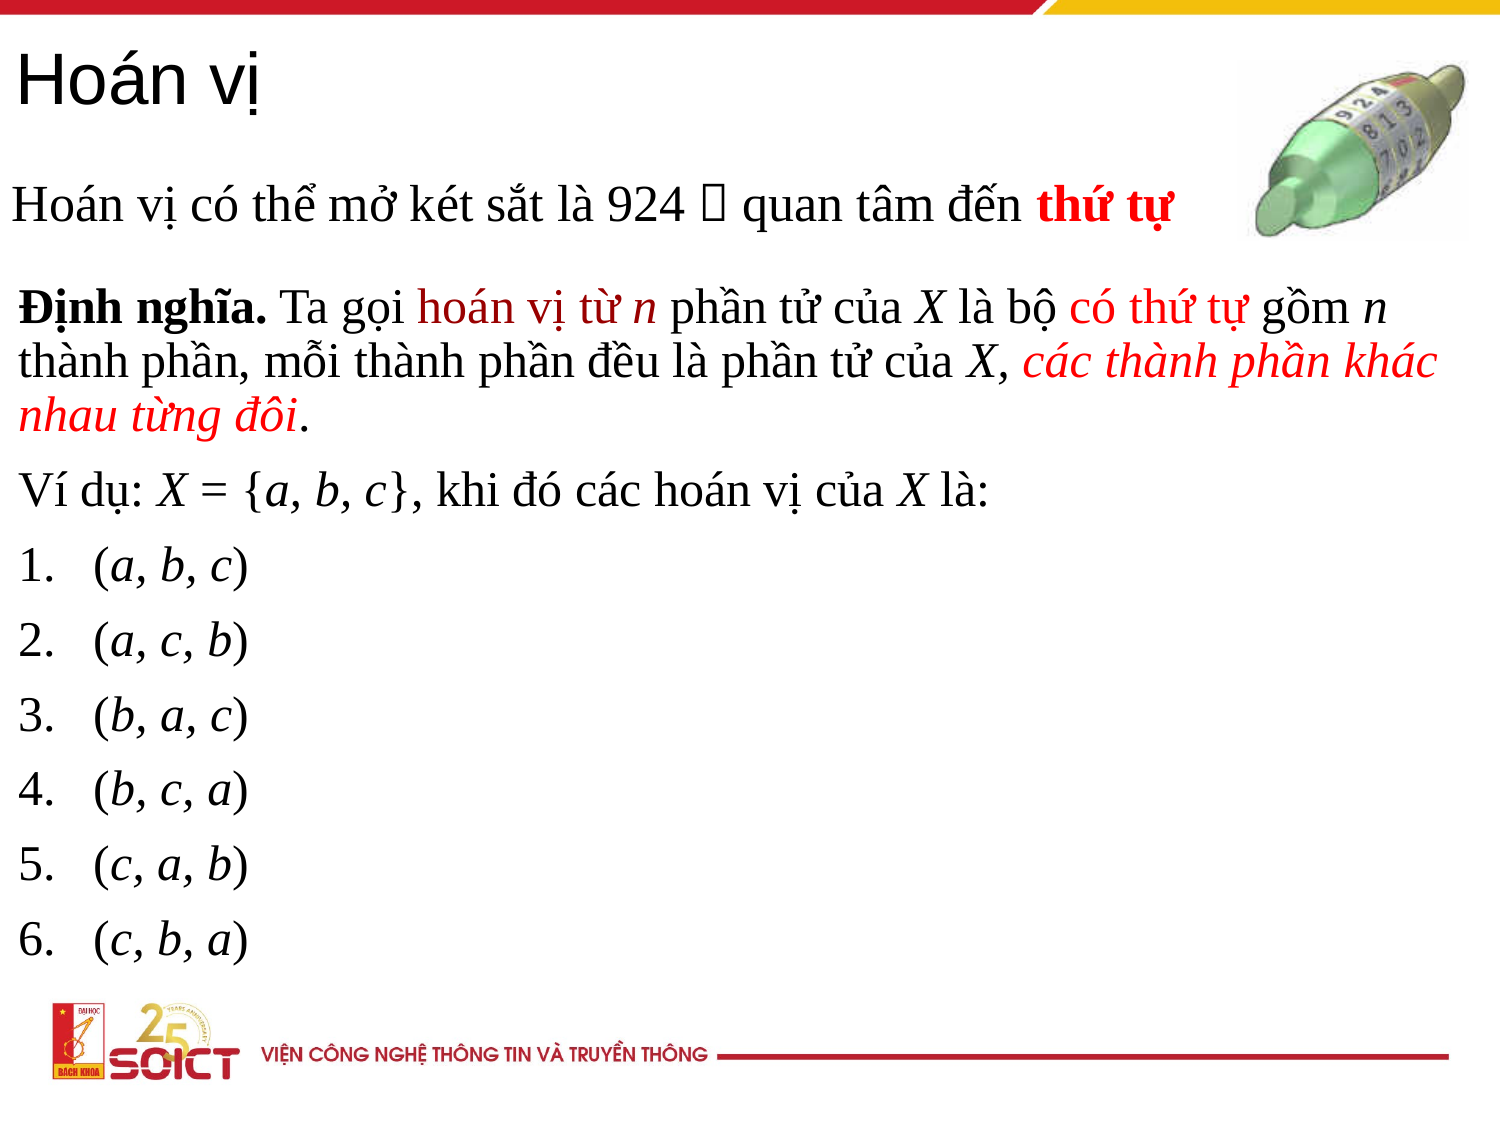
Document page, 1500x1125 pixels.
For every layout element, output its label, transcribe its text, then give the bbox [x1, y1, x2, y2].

list Định nghĩa. Ta gọi hoán vị từ n phần tử của X là bộ có thứ tự gồm n thành phần, mỗi thành phần đều là phần tử của X, các thành phần khác nhau từng đôi. Ví dụ: X = {a, b, c}, khi đó các hoán vị của X là: (a, b, c) (a, c, b) (b, a, c) (b, c, a) (c, a, b) (c, b, a) [3, 273, 1500, 1011]
title Hoán vị [0, 0, 1263, 162]
picture [0, 0, 1500, 1125]
text_box Hoán vị có thể mở két sắt là 924  quan tâm đến thứ tự [0, 162, 1237, 240]
